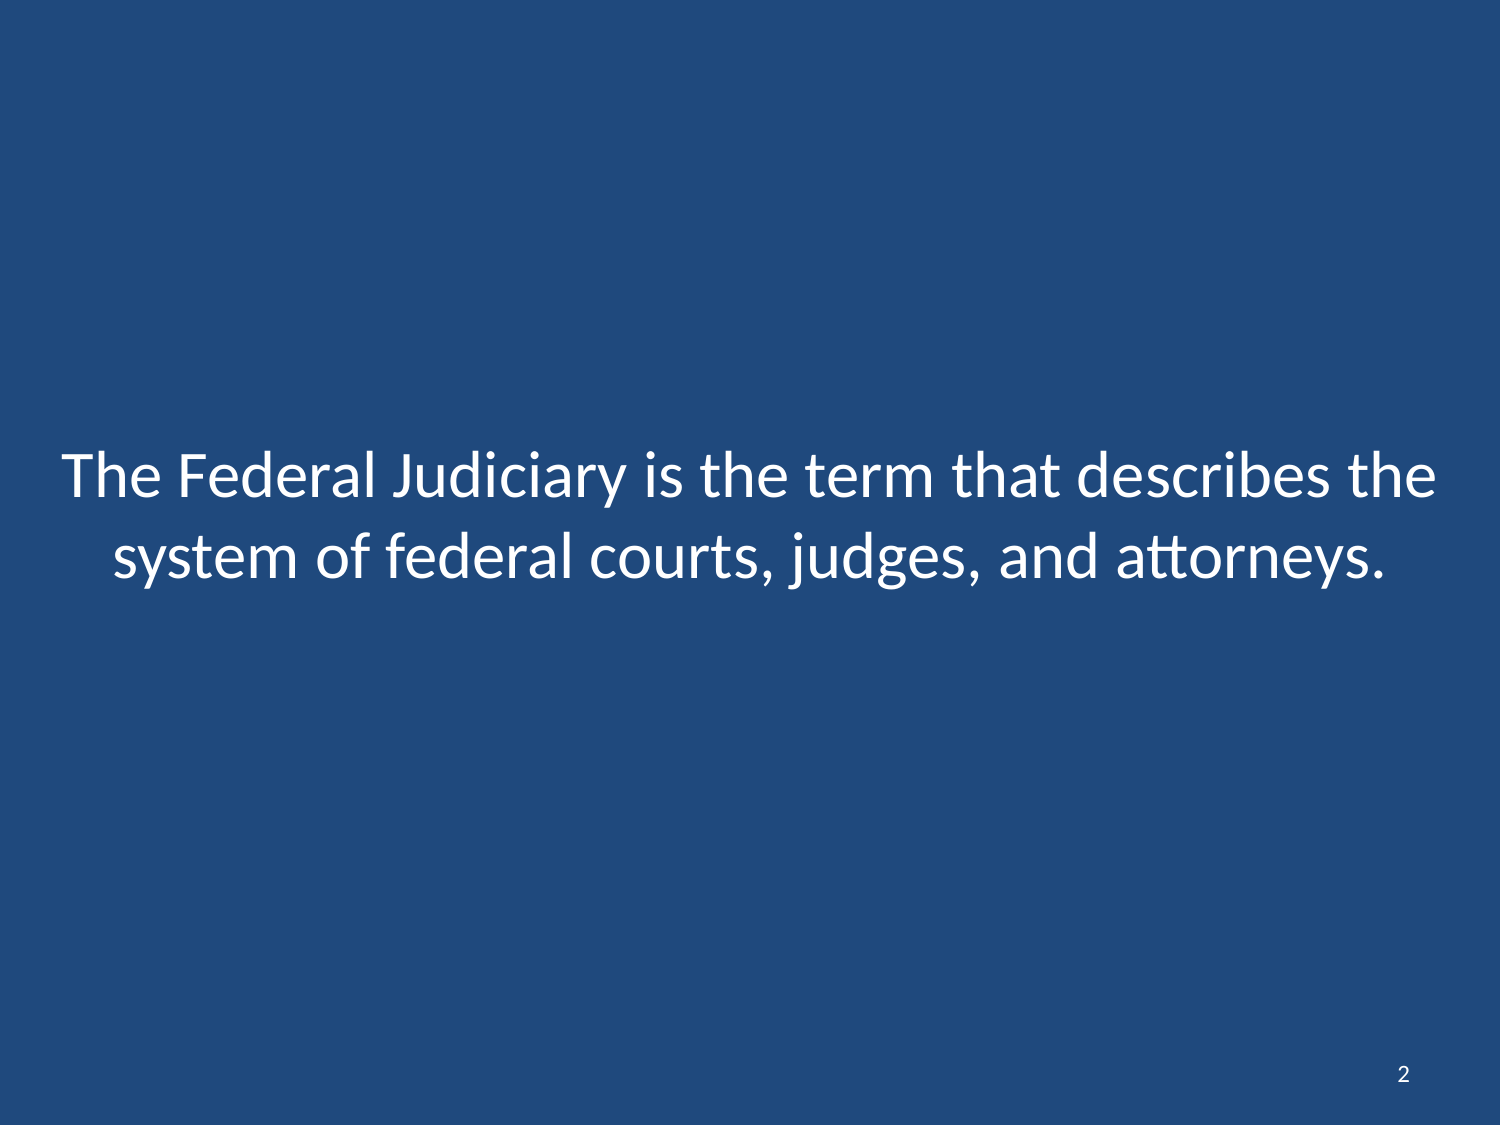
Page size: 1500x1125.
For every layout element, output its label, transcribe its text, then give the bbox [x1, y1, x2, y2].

subtitle The Federal Judiciary is the term that describes the system of federal courts, judges, and attorneys. [37, 49, 1463, 1088]
slide_number 2 [1074, 1042, 1425, 1103]
